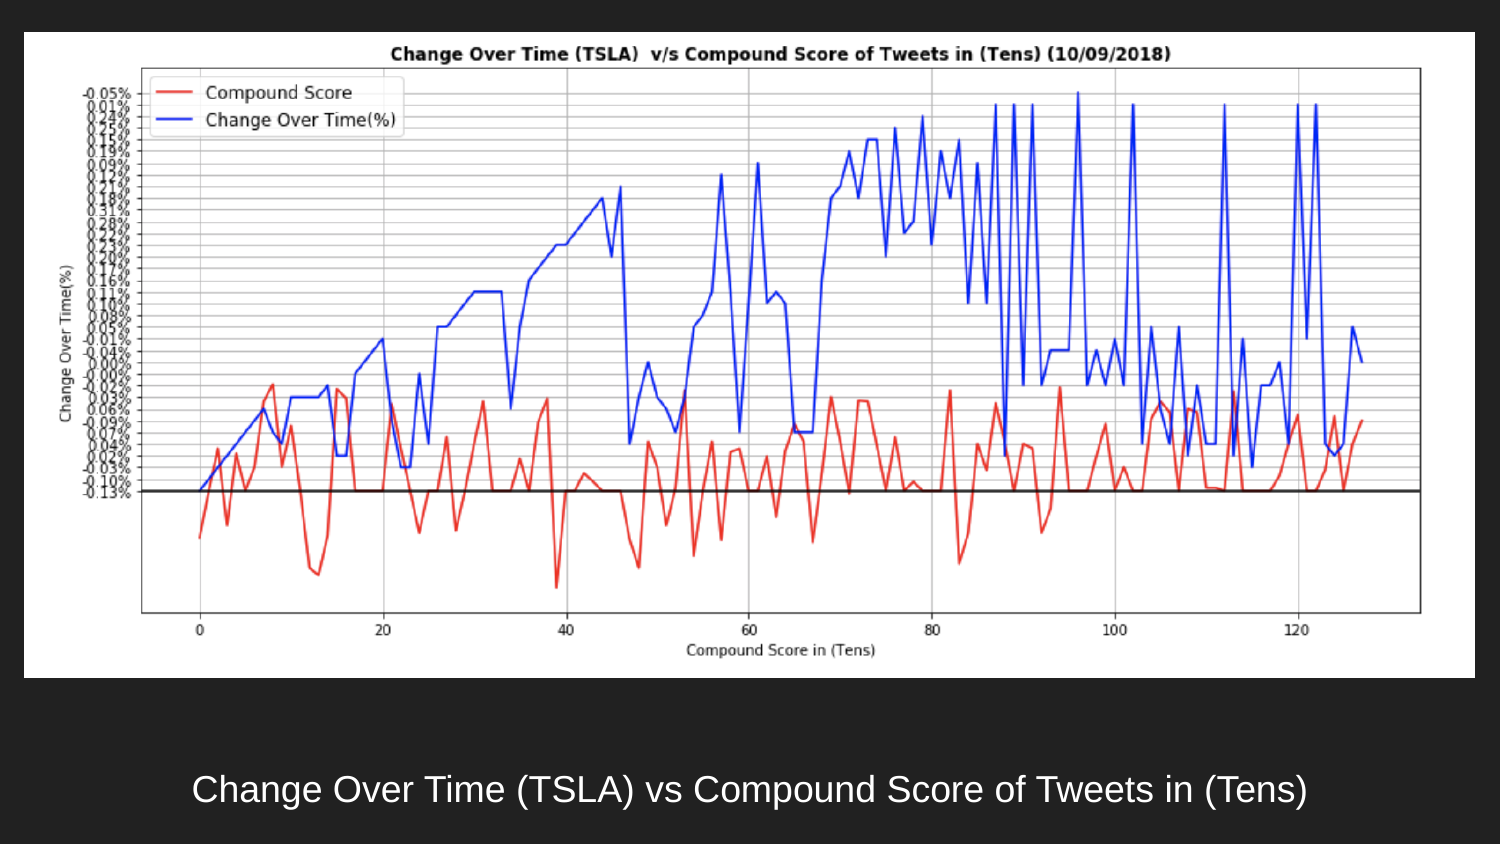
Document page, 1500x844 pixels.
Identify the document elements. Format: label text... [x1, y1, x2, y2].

picture [24, 31, 1476, 679]
title Change Over Time (TSLA) vs Compound Score of Tweets in (Tens) [51, 744, 1449, 830]
